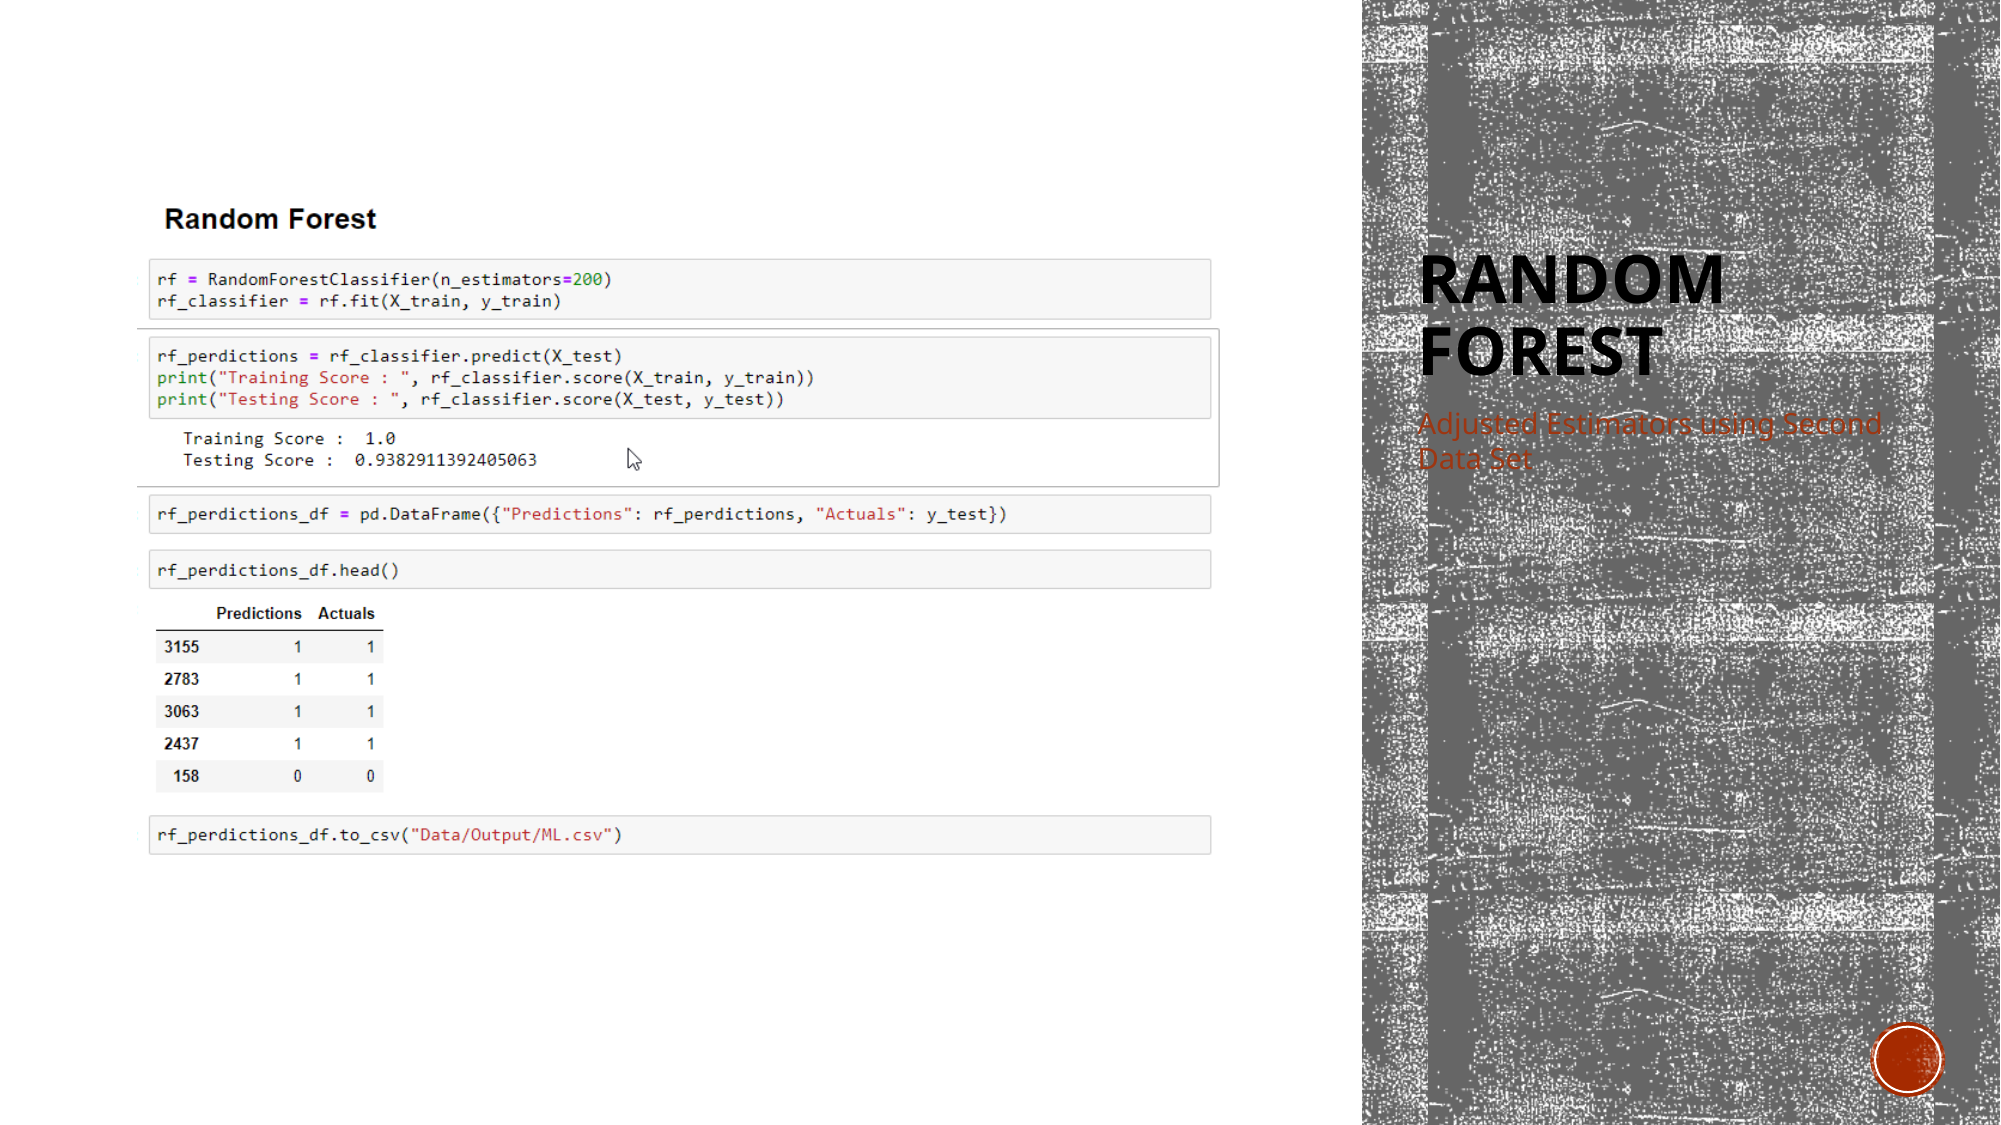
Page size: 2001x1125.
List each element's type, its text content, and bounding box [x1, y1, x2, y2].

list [140, 184, 1236, 865]
title Random Forest [1402, 112, 1928, 397]
list Adjusted Estimators using Second Data Set [1402, 397, 1928, 938]
